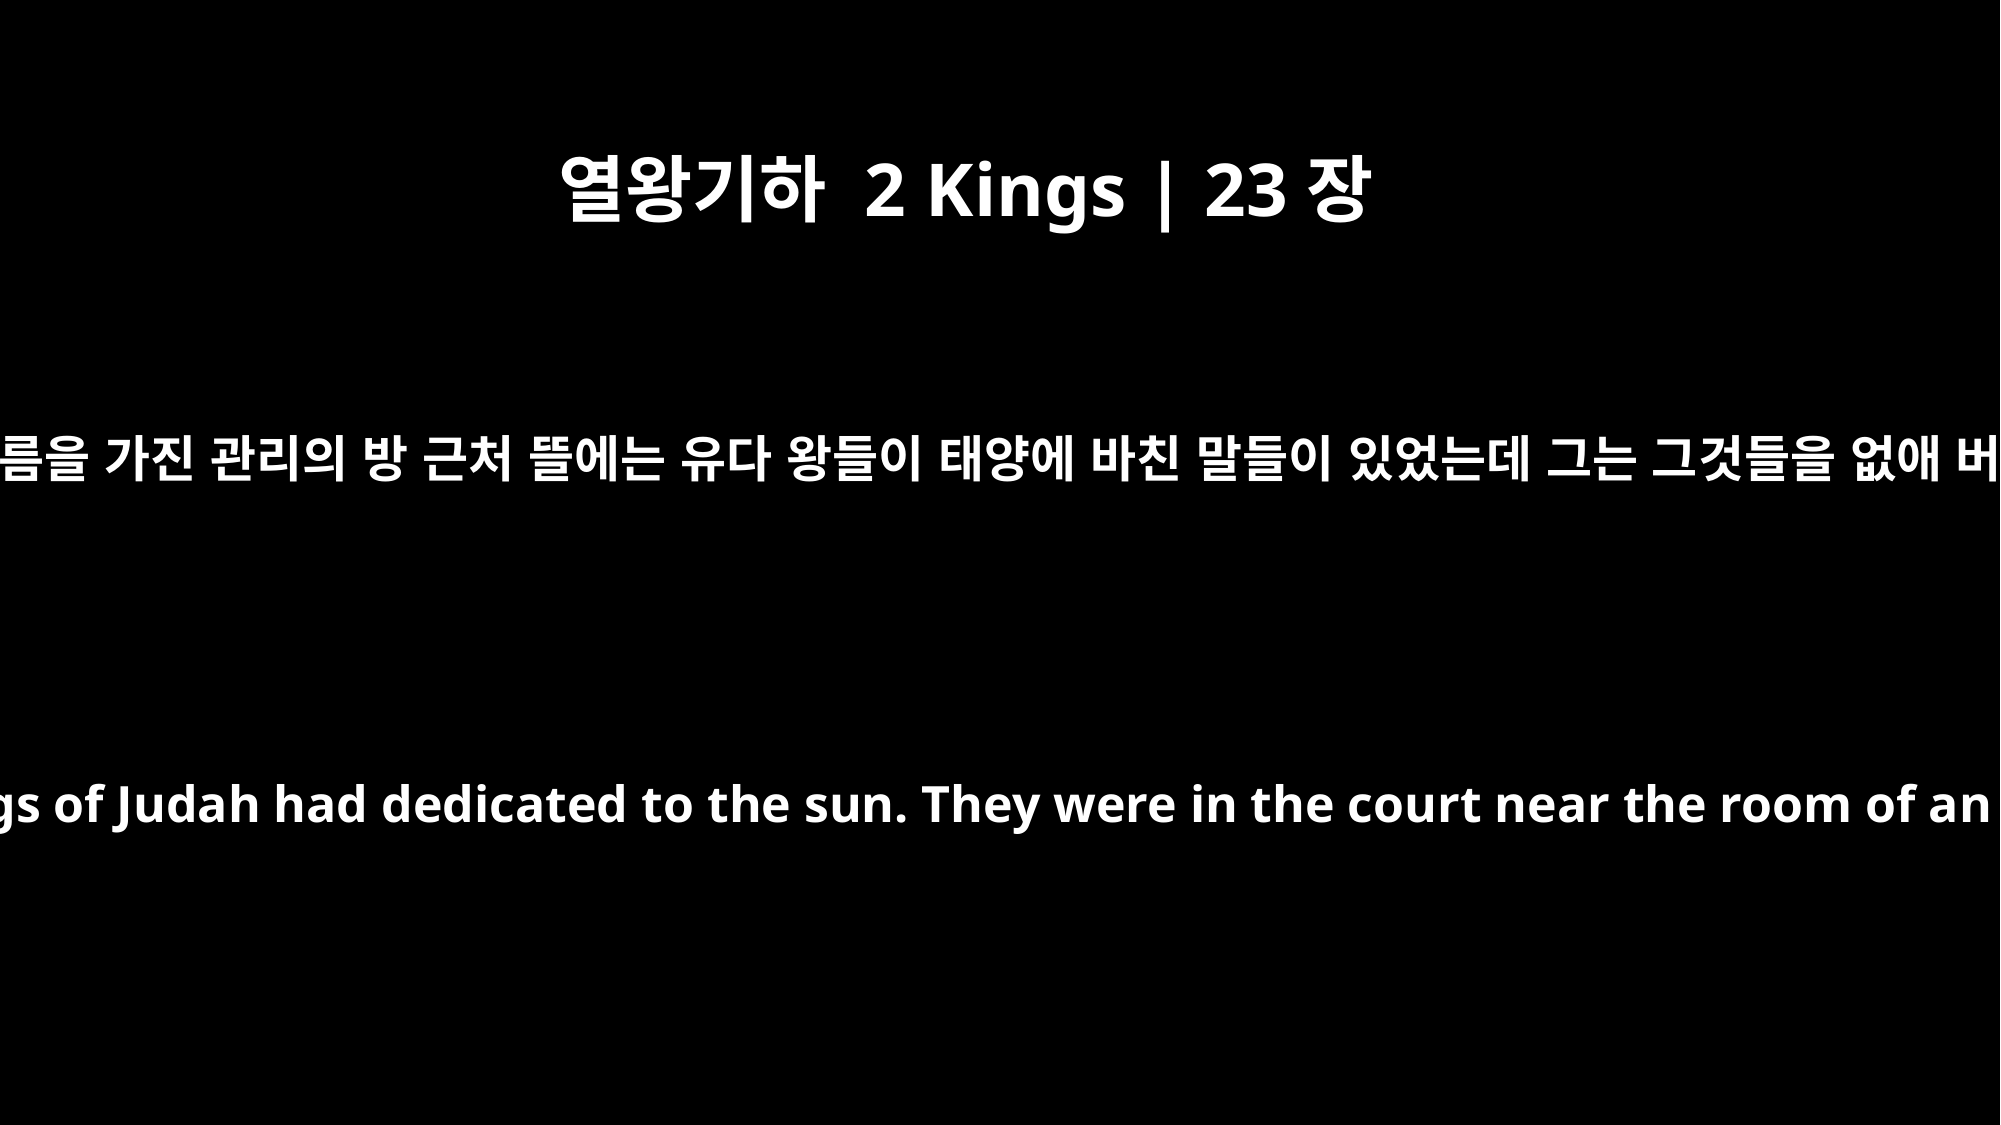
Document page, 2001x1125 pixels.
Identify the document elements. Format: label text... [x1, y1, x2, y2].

text_box 열왕기하 2 Kings | 23장 [543, 136, 1389, 239]
text_box He removed from the entrance to the temple of the LORD the horses that the kings of Judah had dedicated to the sun. They were in the court near the room of an official named Nathan-Melech. Josiah then burned the chariots dedicated to the sun. [0, 764, 2000, 900]
text_box 11 또 여호와의 성전 입구, 곧 나단멜렉이라는 이름을 가진 관리의 방 근처 뜰에는 유다 왕들이 태양에 바친 말들이 있었는데 그는 그것들을 없애 버렸고 태양의 전차들도 불태워 버렸습니다. [0, 359, 2000, 495]
